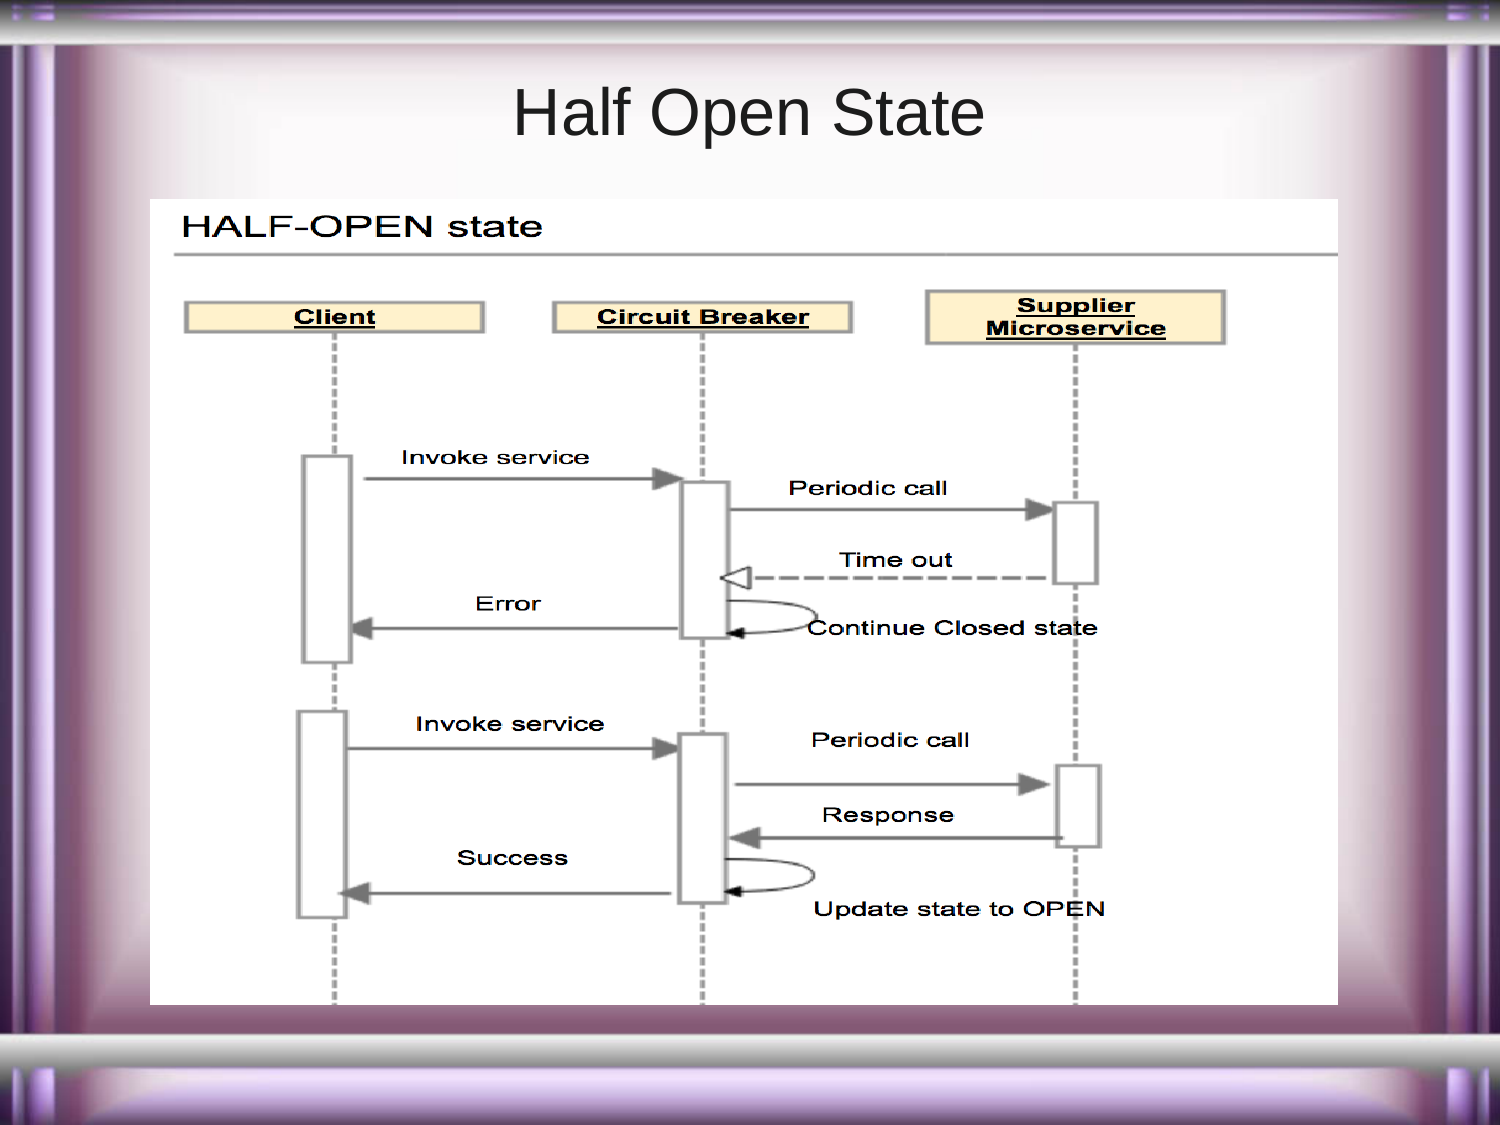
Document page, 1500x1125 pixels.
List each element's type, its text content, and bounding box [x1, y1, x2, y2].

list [149, 199, 1338, 1006]
title Half Open State [75, 75, 1425, 143]
picture [0, 0, 1500, 1125]
